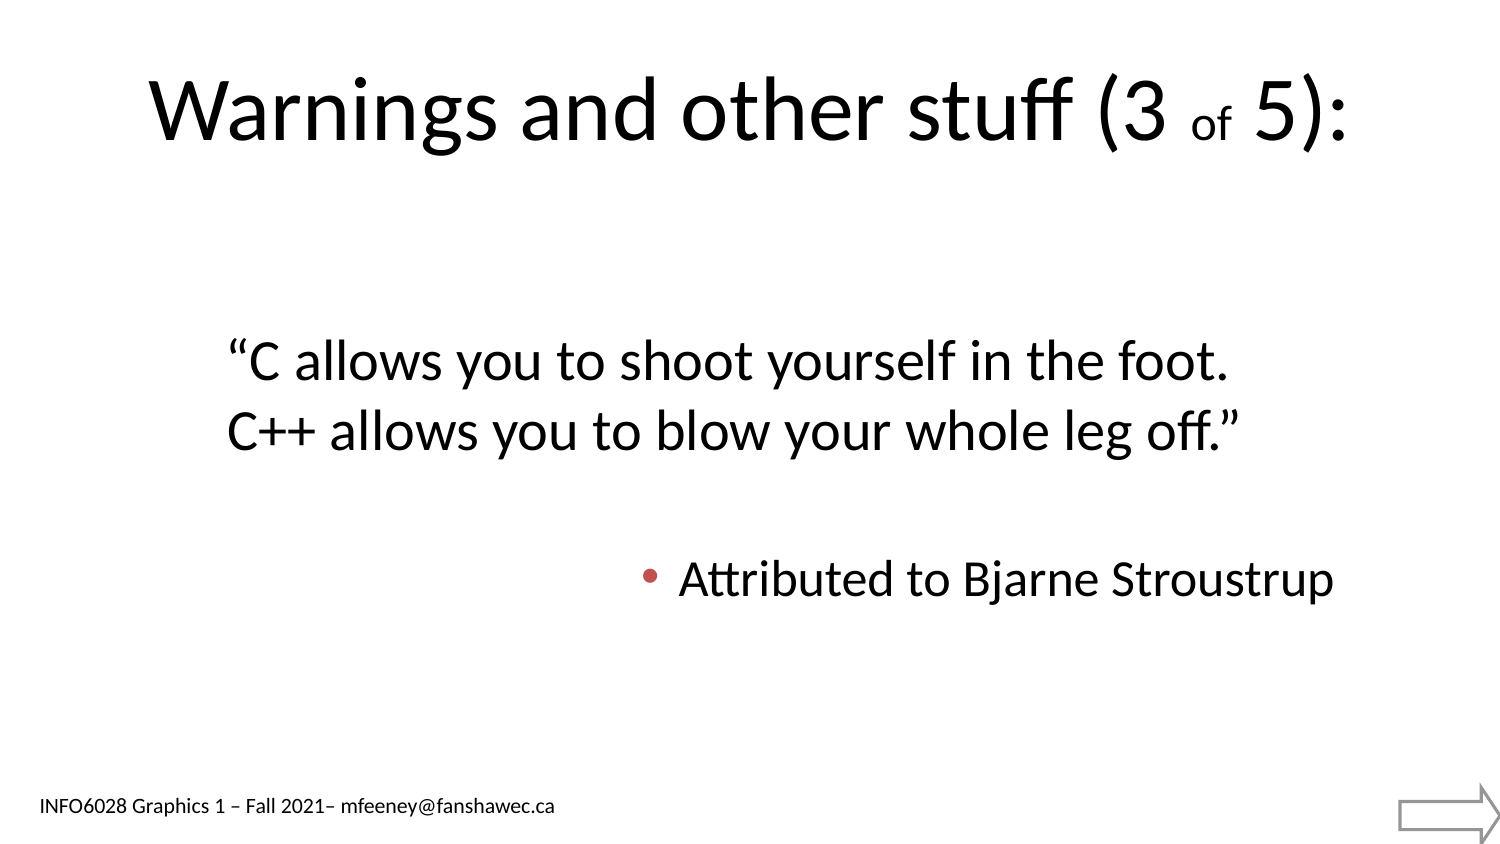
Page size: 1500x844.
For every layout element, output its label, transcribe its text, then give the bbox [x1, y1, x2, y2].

list “C allows you to shoot yourself in the foot. C++ allows you to blow your whole leg off.” Attributed to Bjarne Stroustrup [75, 174, 1350, 761]
title Warnings and other stuff (3 of 5): [75, 33, 1425, 175]
text_box [1400, 787, 1500, 844]
